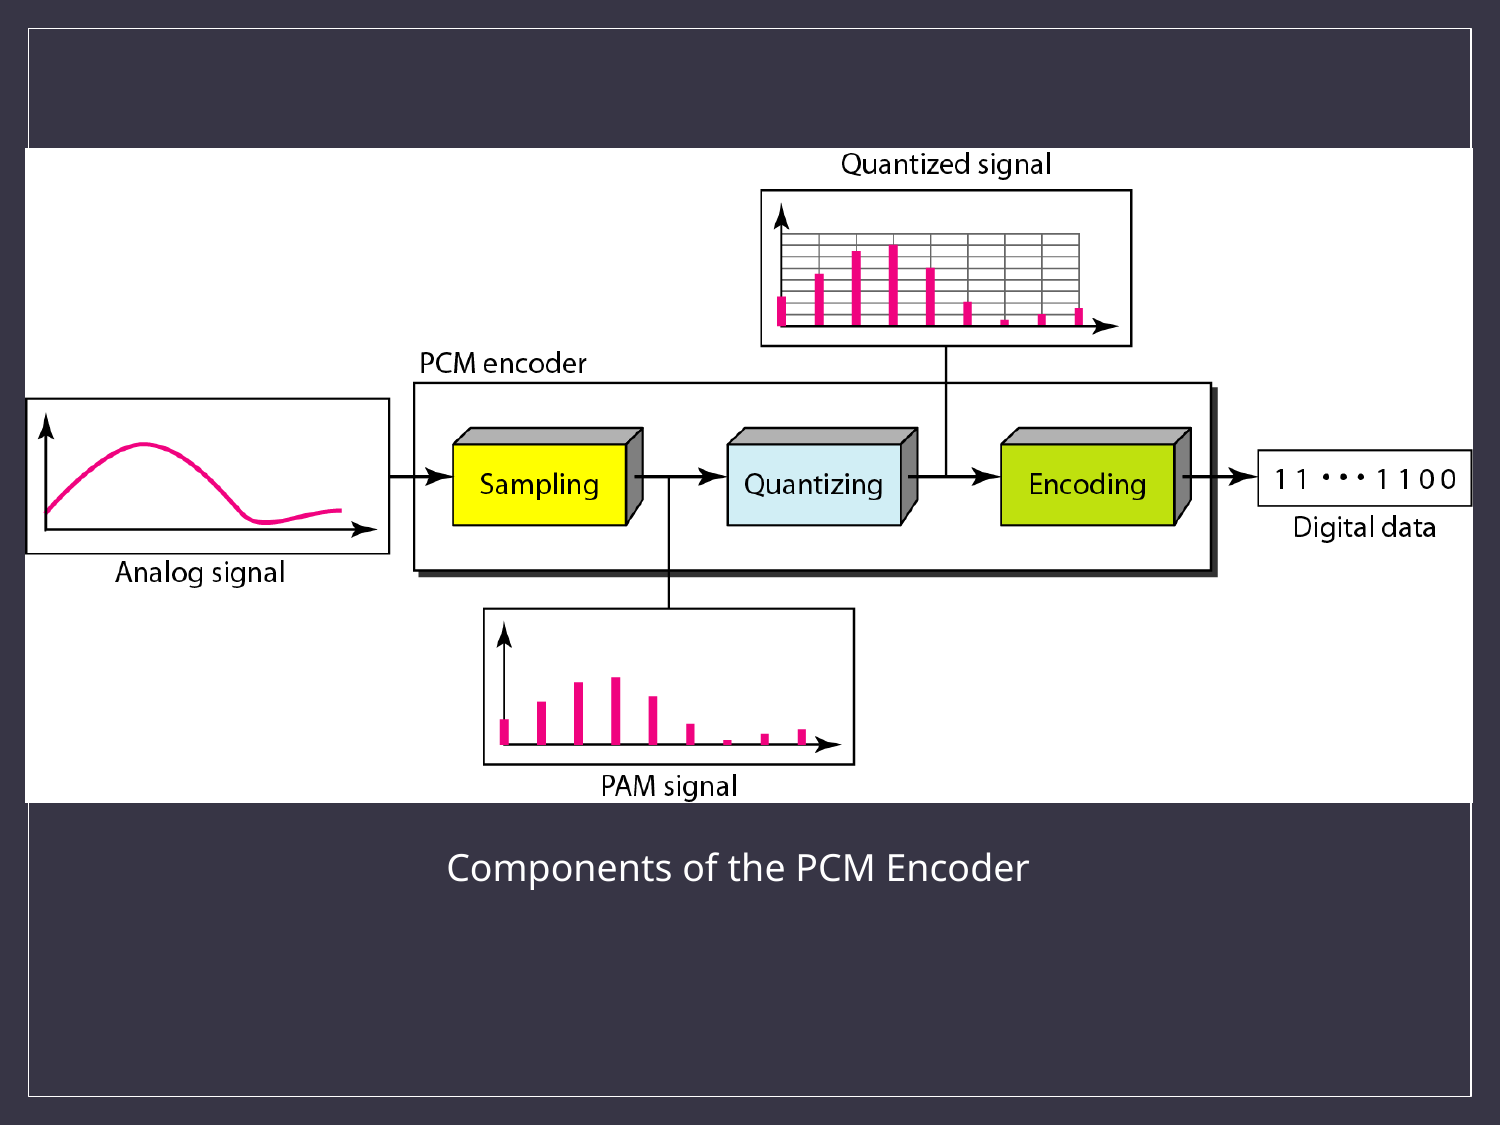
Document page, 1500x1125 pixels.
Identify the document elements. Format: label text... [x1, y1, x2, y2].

picture [25, 148, 1473, 803]
text_box Components of the PCM Encoder [228, 836, 1249, 897]
